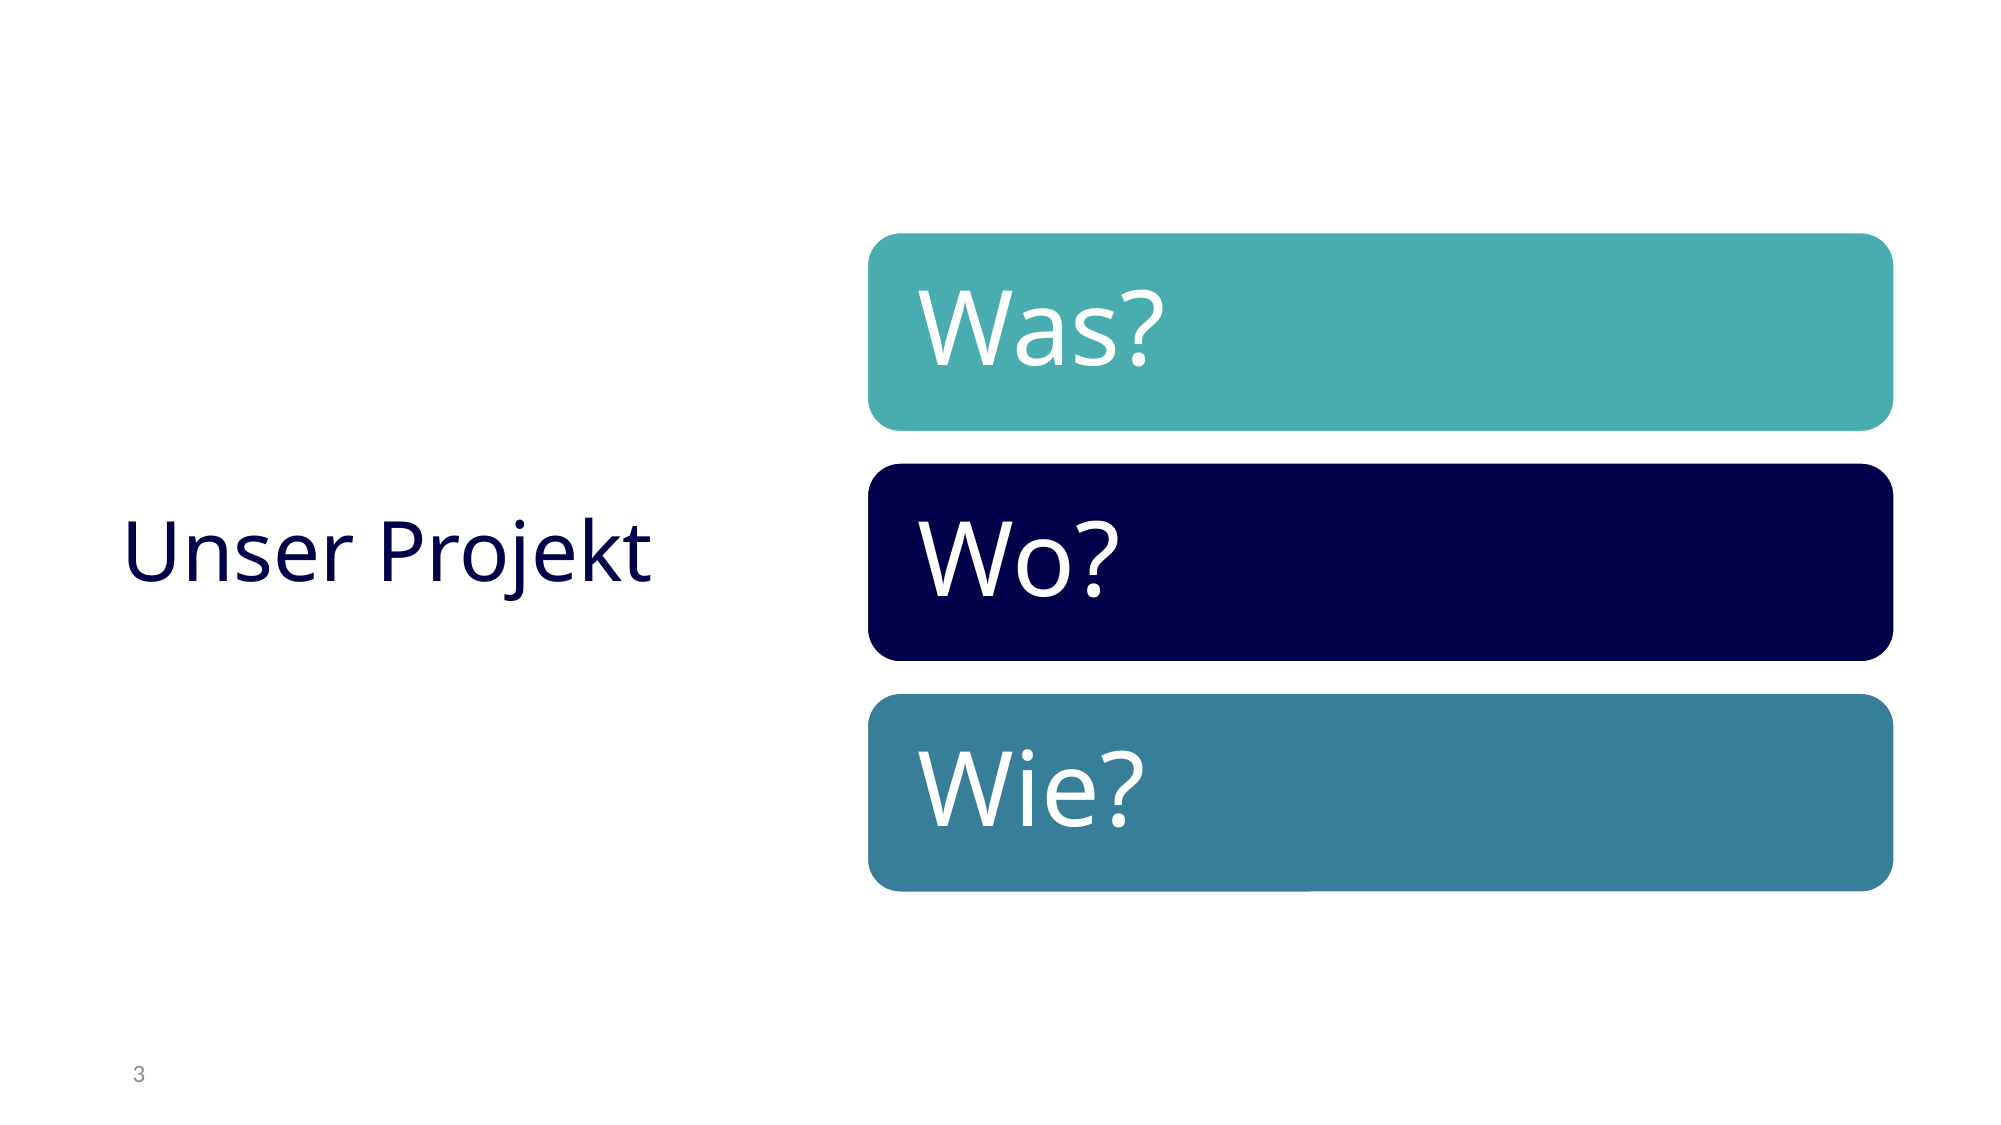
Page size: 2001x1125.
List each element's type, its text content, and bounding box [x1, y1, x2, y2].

title Unser Projekt [106, 103, 708, 1007]
slide_number 3 [48, 1042, 161, 1103]
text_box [866, 118, 1895, 1007]
